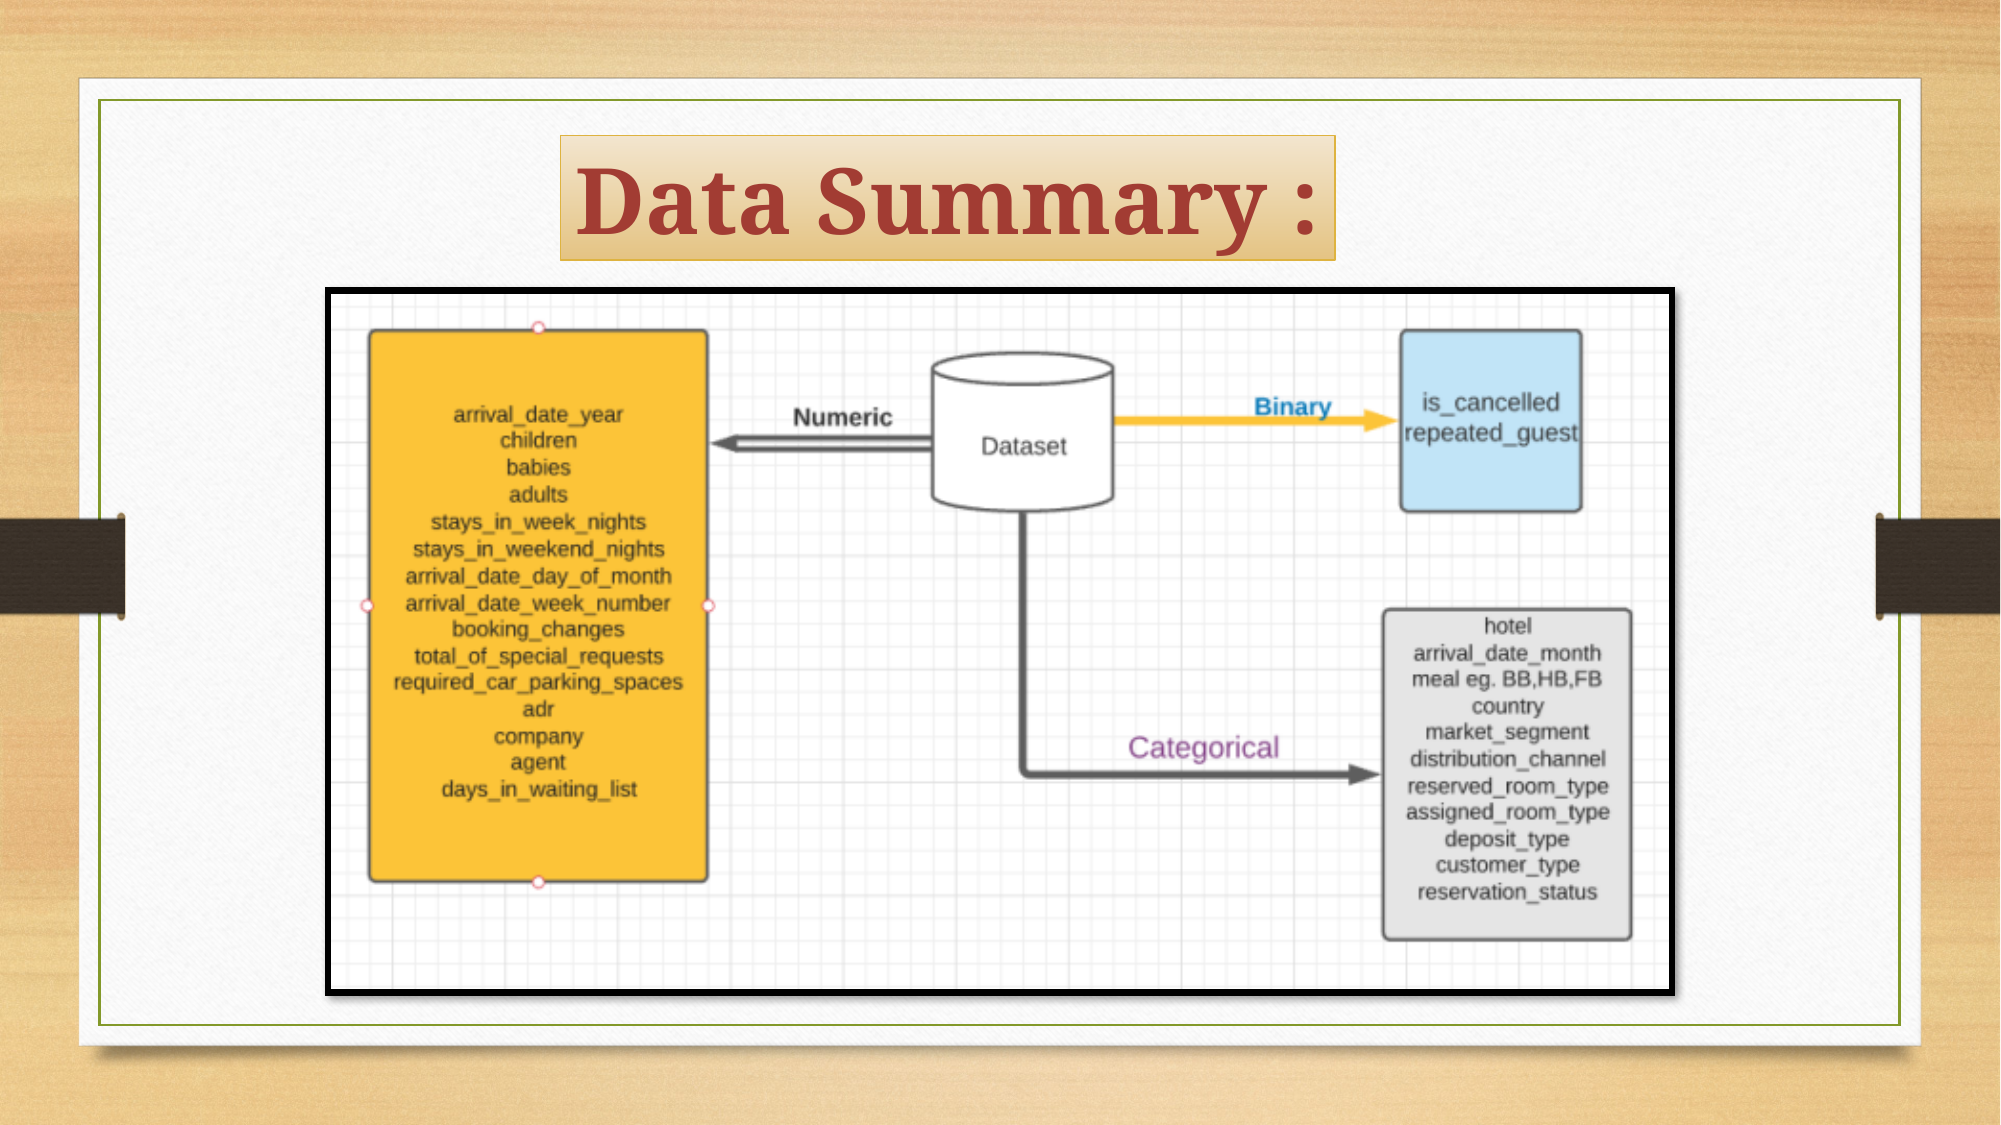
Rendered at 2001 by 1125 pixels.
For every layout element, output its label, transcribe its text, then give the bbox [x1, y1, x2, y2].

picture [0, 0, 2001, 1125]
text_box Data Summary : [560, 135, 1336, 261]
